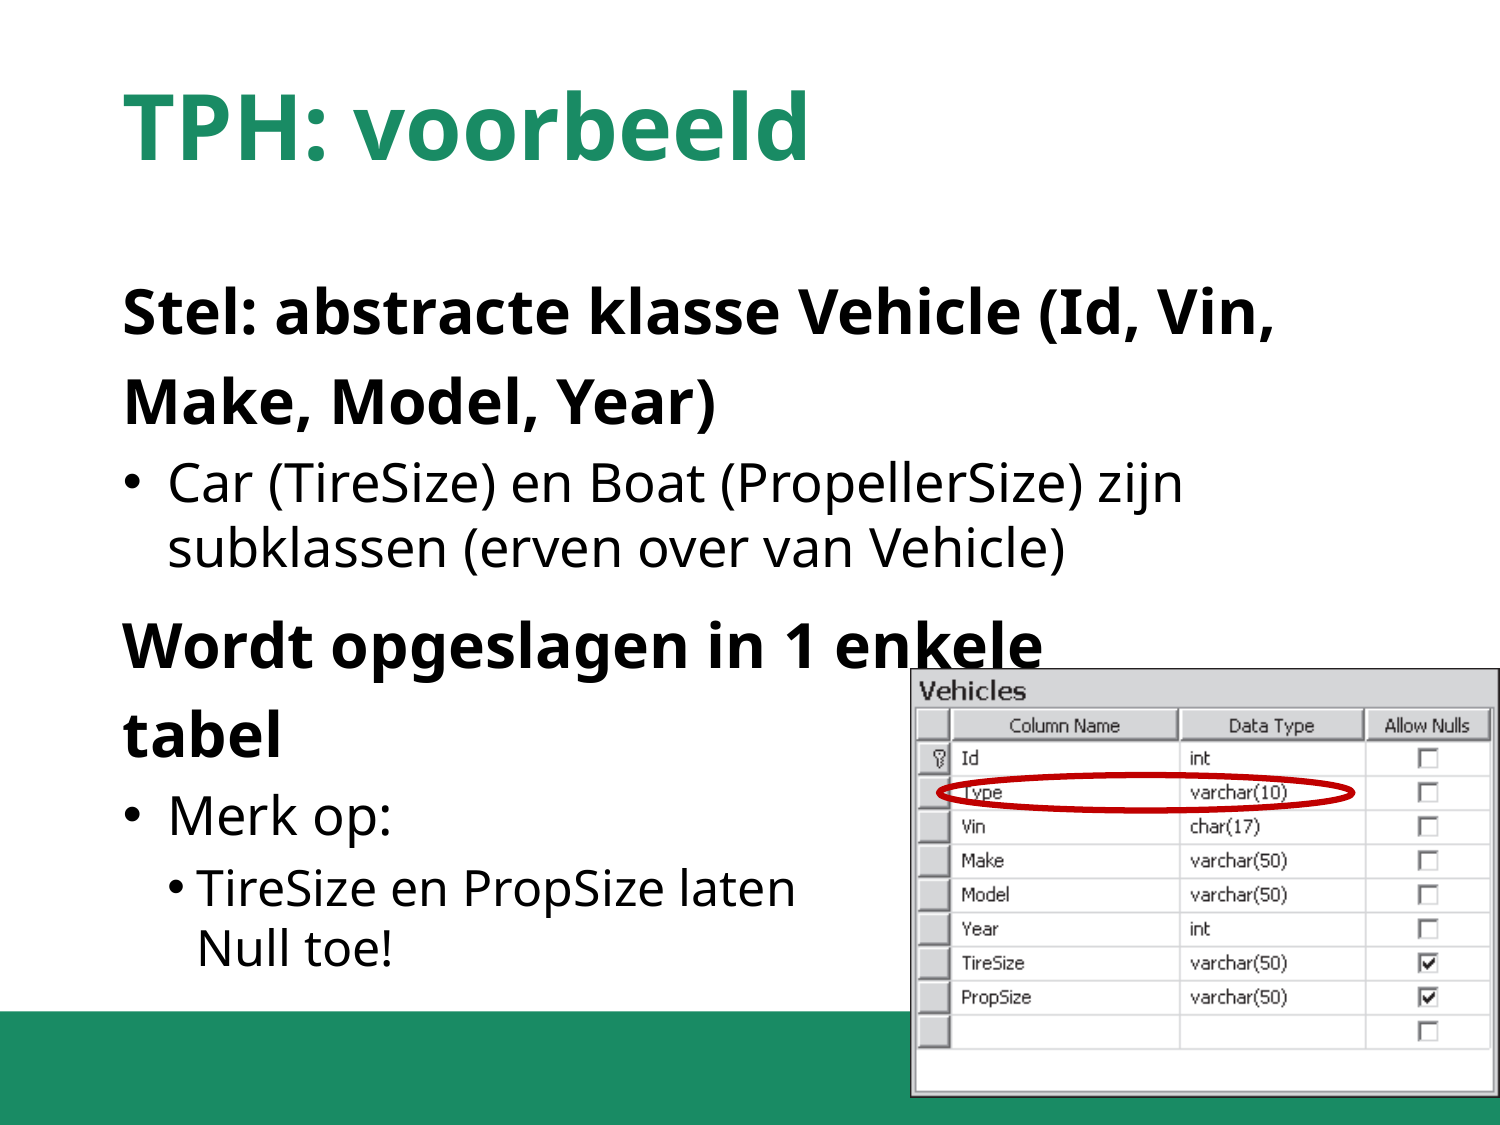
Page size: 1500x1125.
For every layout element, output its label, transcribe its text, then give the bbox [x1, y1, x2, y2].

list Stel: abstracte klasse Vehicle (Id, Vin, Make, Model, Year) Car (TireSize) en Boat (PropellerSize) zijn subklassen (erven over van Vehicle) Wordt opgeslagen in 1 enkele tabel Merk op: TireSize en PropSize laten Null toe! [107, 249, 1425, 993]
picture [910, 668, 1500, 1099]
title TPH: voorbeeld [107, 30, 1425, 218]
